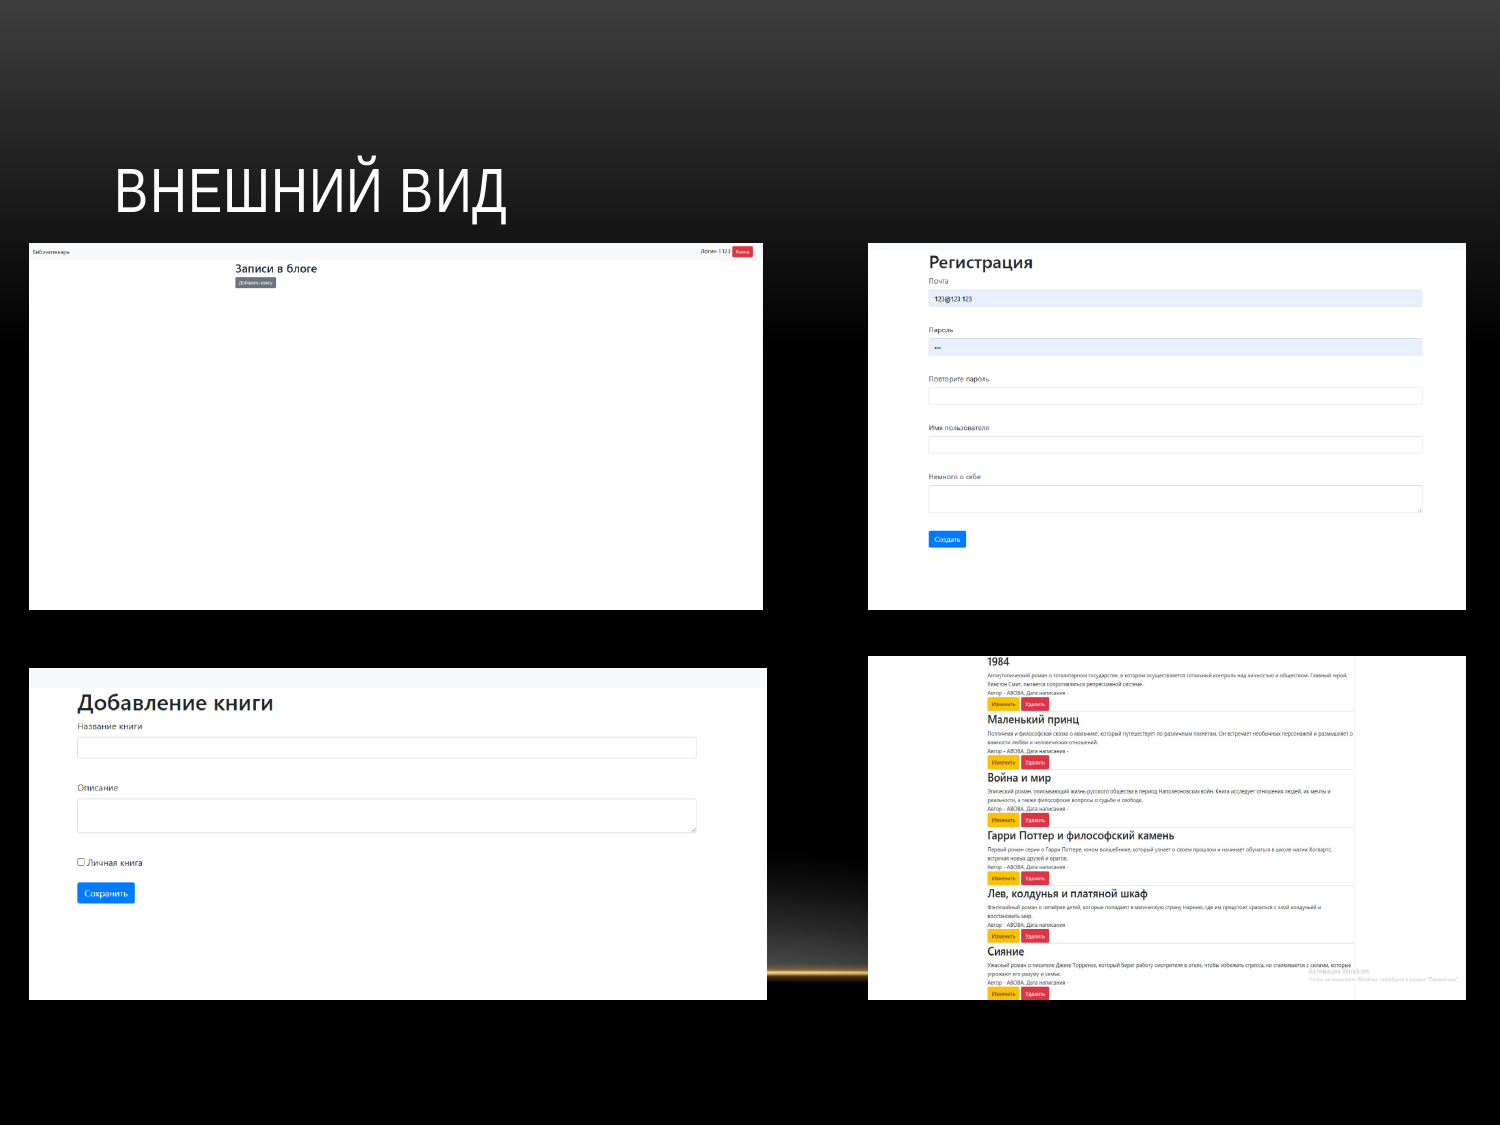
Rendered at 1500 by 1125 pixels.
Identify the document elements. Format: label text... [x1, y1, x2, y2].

picture [0, 0, 1500, 1125]
title Внешний вид [99, 45, 1400, 233]
